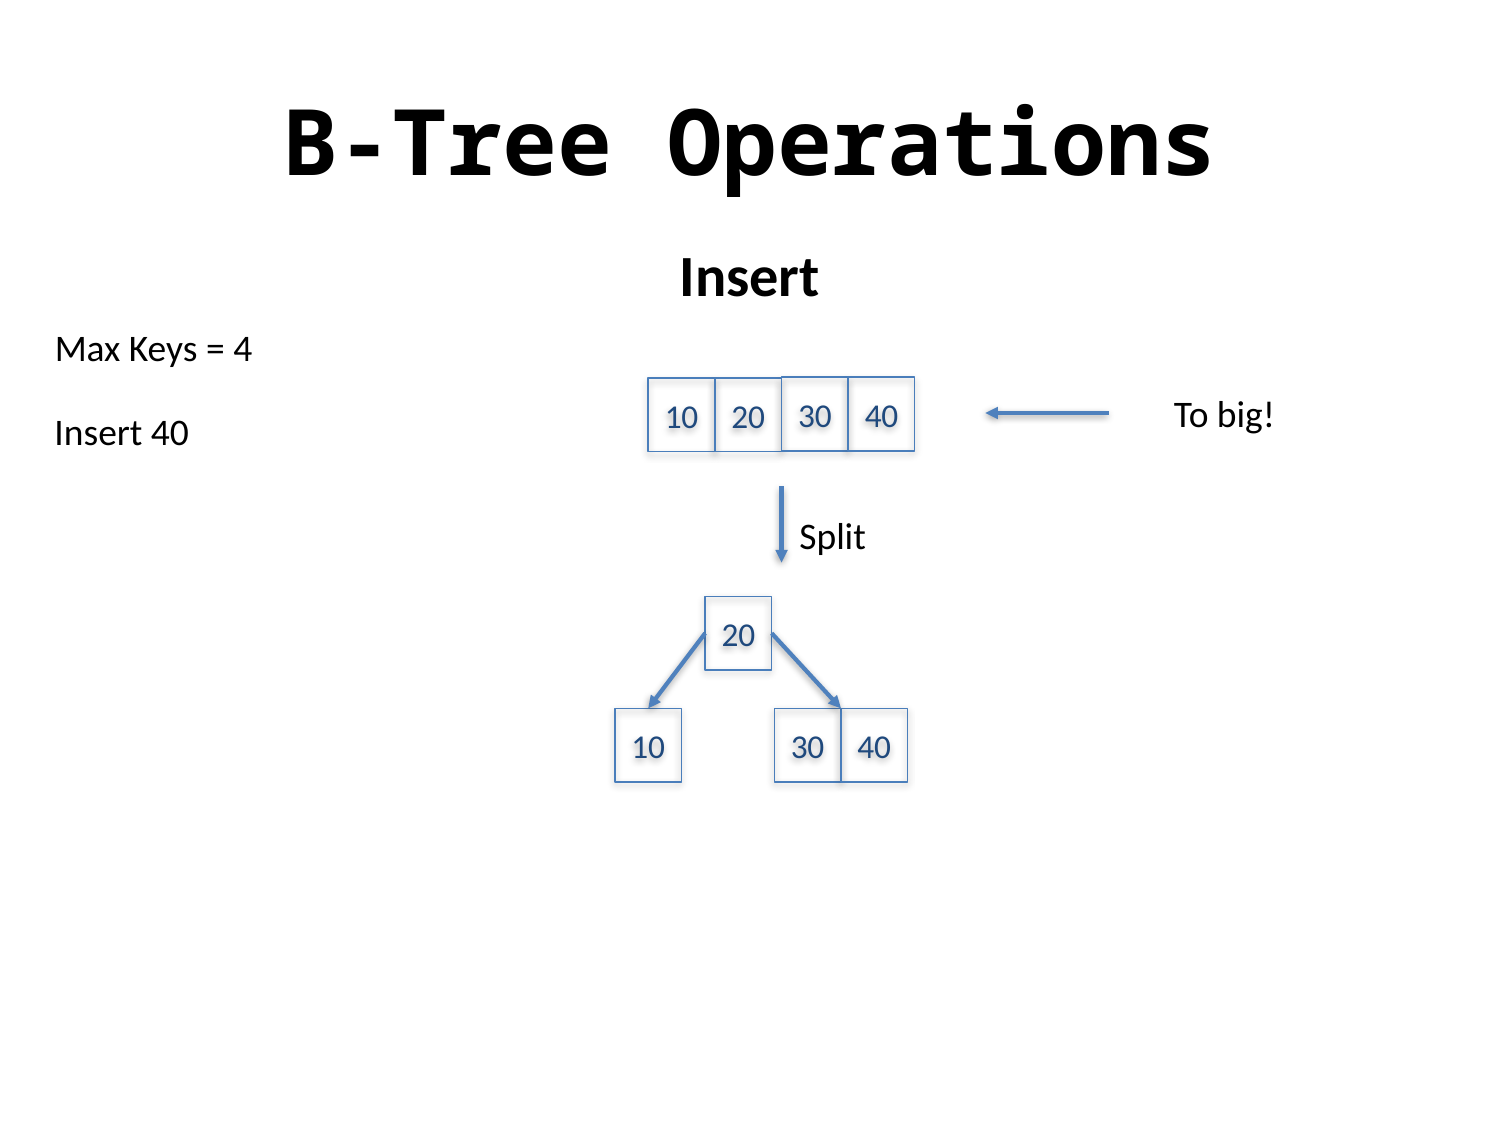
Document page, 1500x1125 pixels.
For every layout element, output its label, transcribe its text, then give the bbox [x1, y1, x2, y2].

text_box 10 [614, 708, 682, 783]
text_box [771, 633, 842, 709]
title B-Tree Operations [75, 45, 1425, 233]
text_box Max Keys = 4 [39, 316, 268, 377]
text_box 20 [704, 596, 772, 671]
text_box Insert 40 [39, 400, 204, 461]
text_box To big! [1159, 382, 1291, 443]
text_box 30 [774, 717, 835, 783]
text_box Insert [594, 230, 889, 316]
text_box 40 [847, 376, 915, 452]
text_box 30 [781, 376, 846, 452]
text_box 20 [714, 377, 779, 452]
text_box Split [784, 504, 881, 565]
text_box 40 [840, 708, 908, 783]
text_box 10 [647, 377, 713, 452]
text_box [647, 633, 706, 709]
